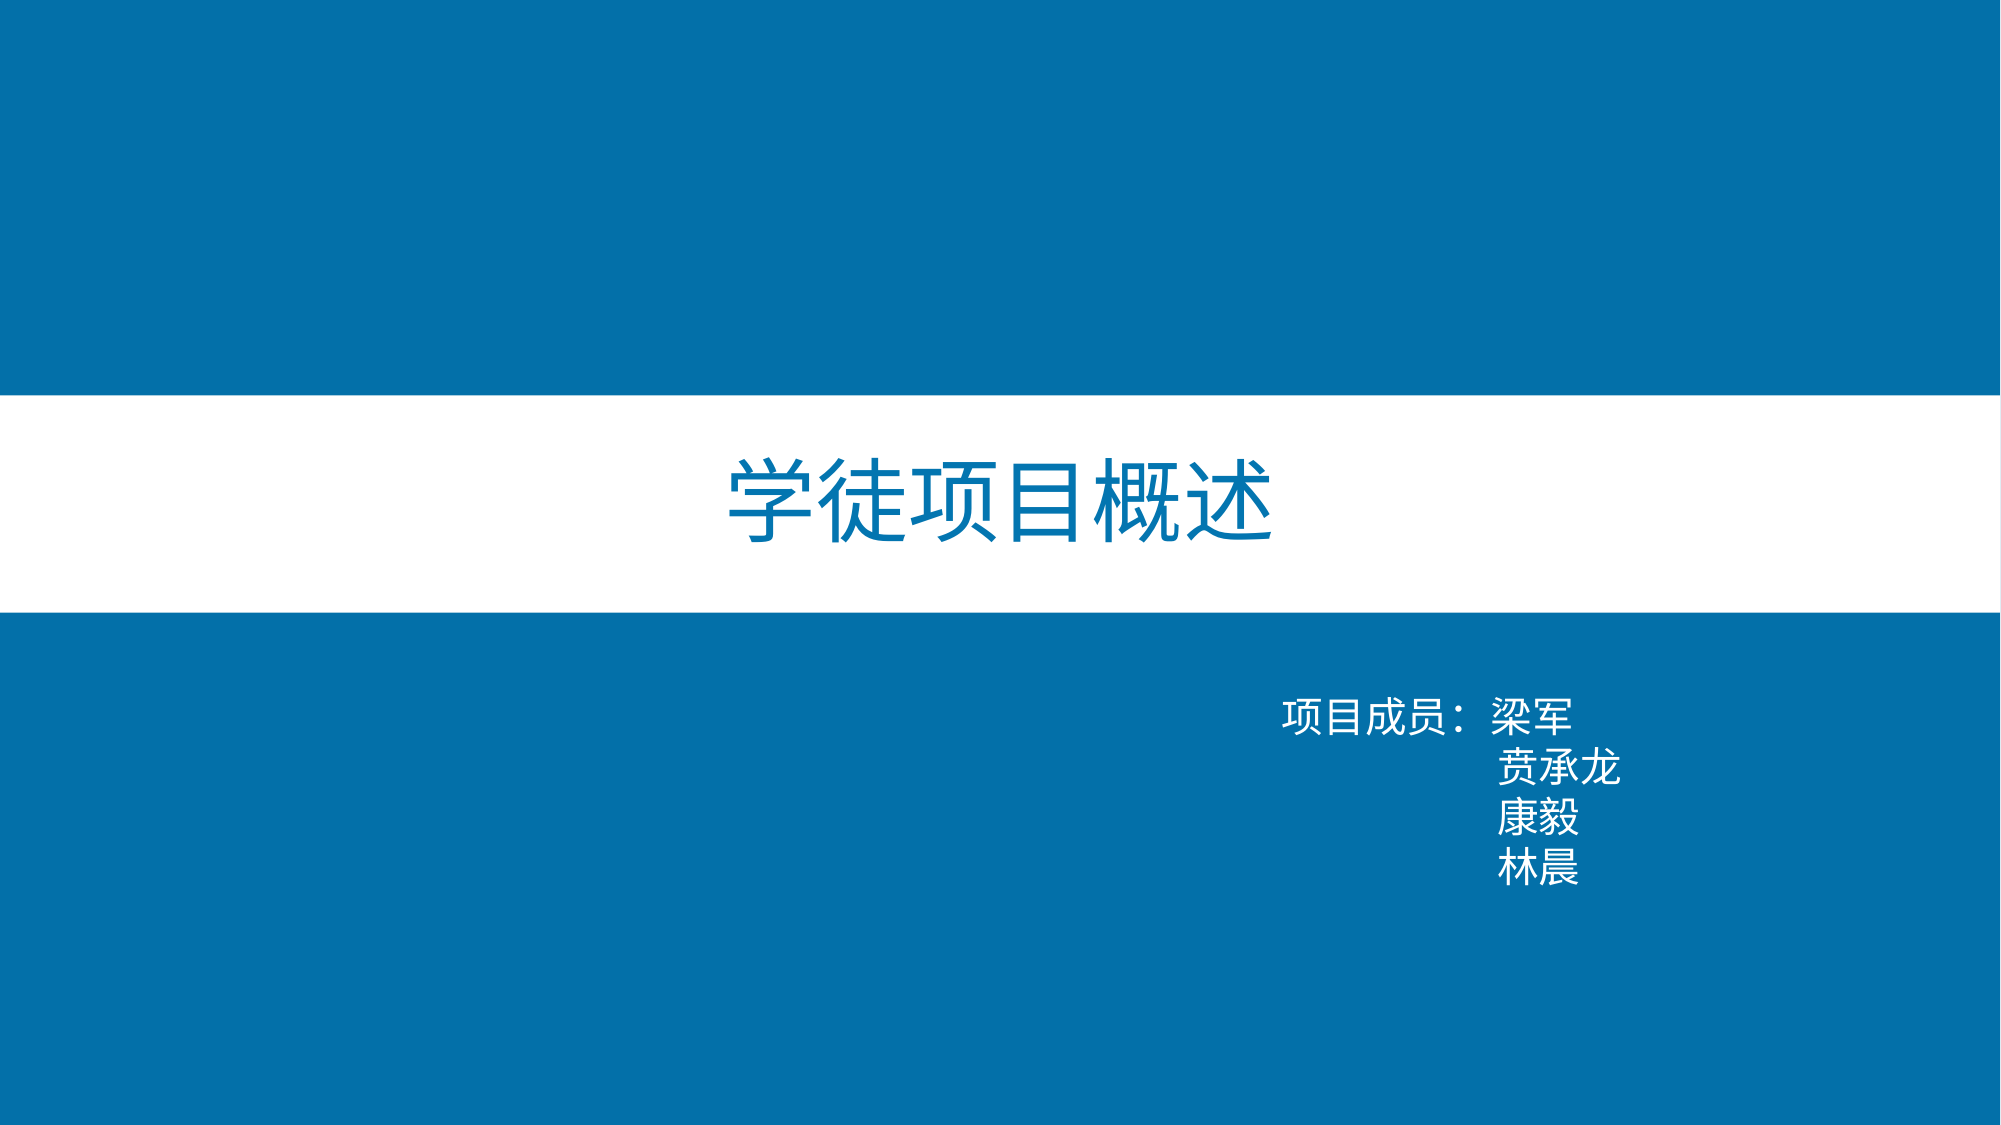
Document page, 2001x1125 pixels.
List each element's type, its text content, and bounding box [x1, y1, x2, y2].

title 学徒项目概述 [137, 396, 1863, 615]
text_box [0, 394, 2000, 614]
text_box 项目成员：梁军 贲承龙 康毅 林晨 [1266, 683, 1747, 949]
